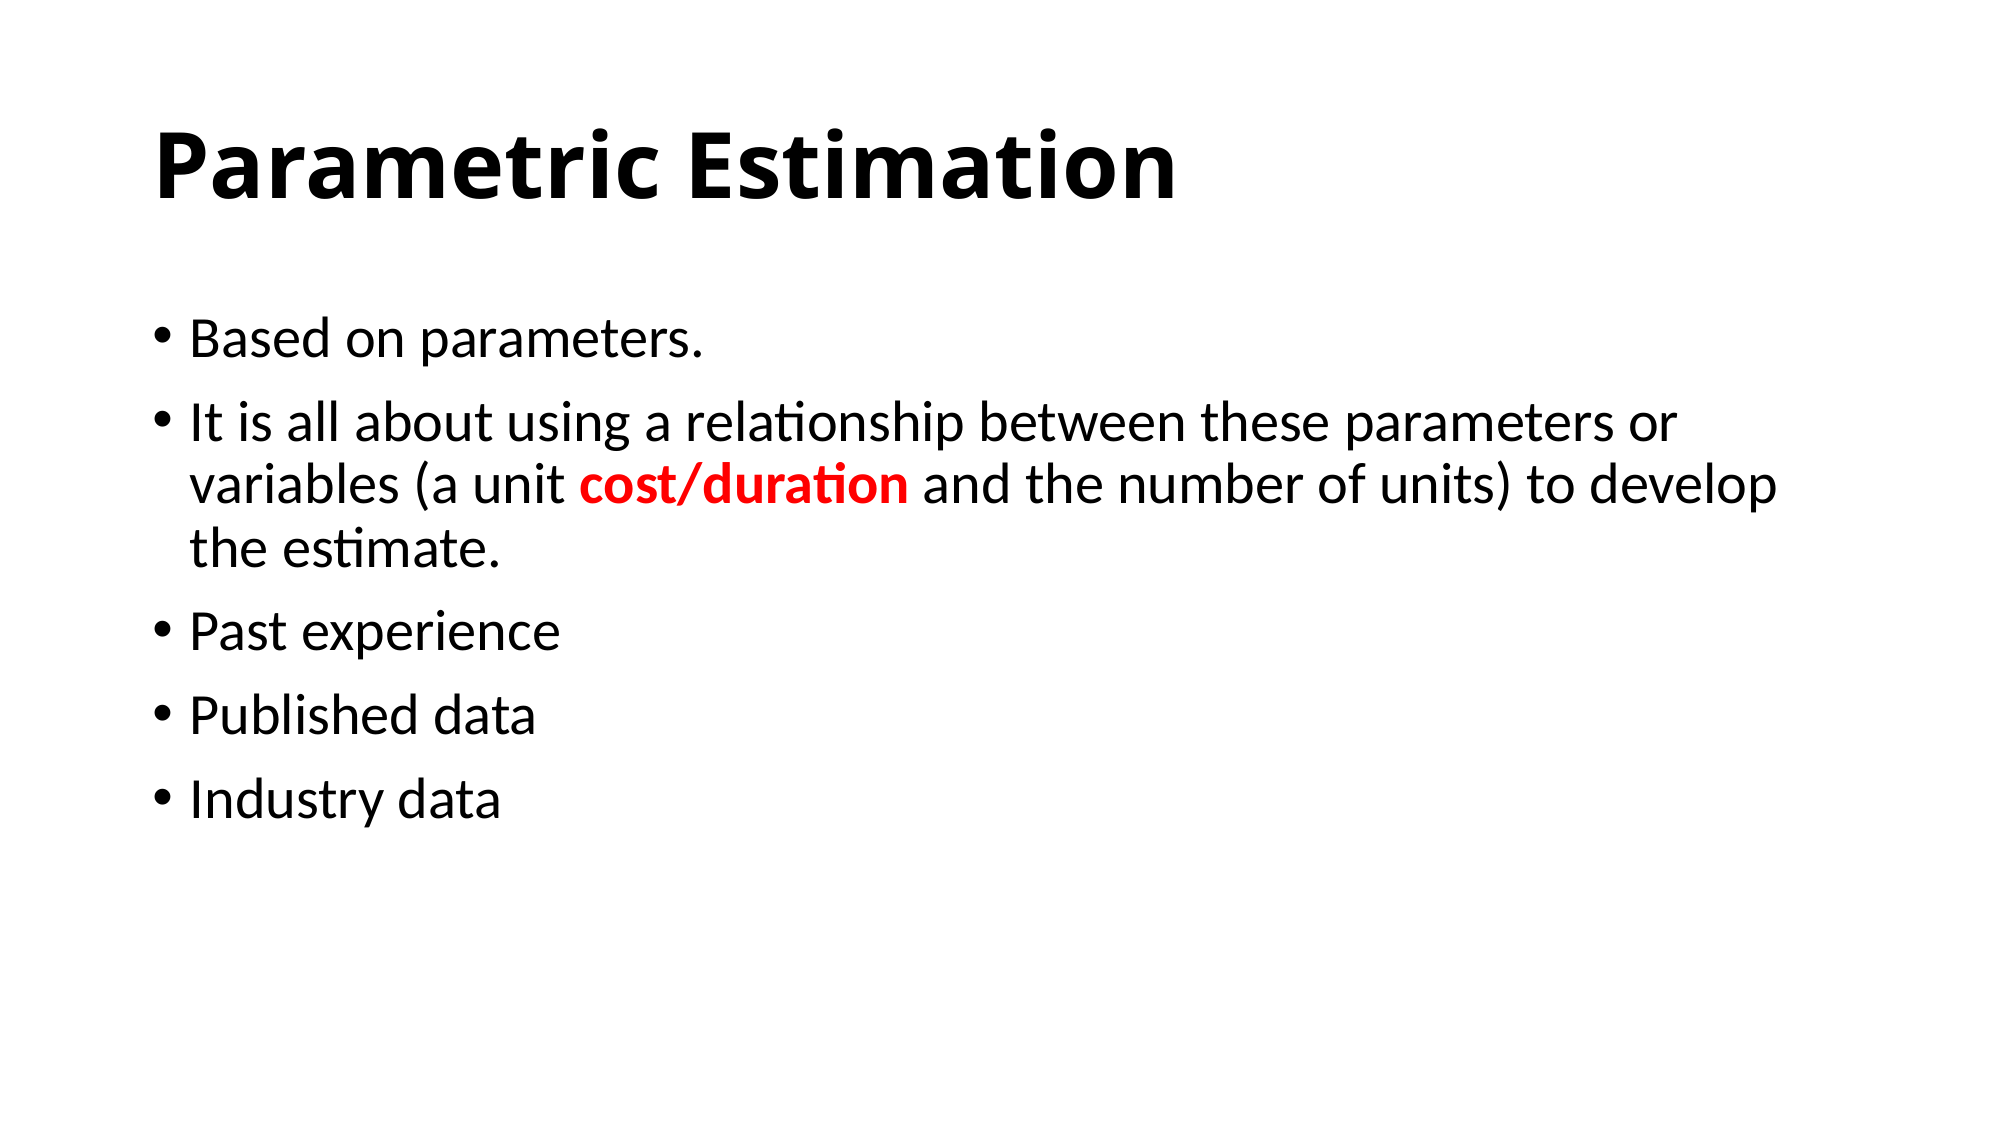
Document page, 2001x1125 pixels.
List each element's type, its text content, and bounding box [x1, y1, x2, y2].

title Parametric Estimation [137, 59, 1863, 278]
list Based on parameters. It is all about using a relationship between these parameters or variables (a unit cost/duration and the number of units) to develop the estimate. Past experience Published data Industry data [137, 299, 1863, 1014]
